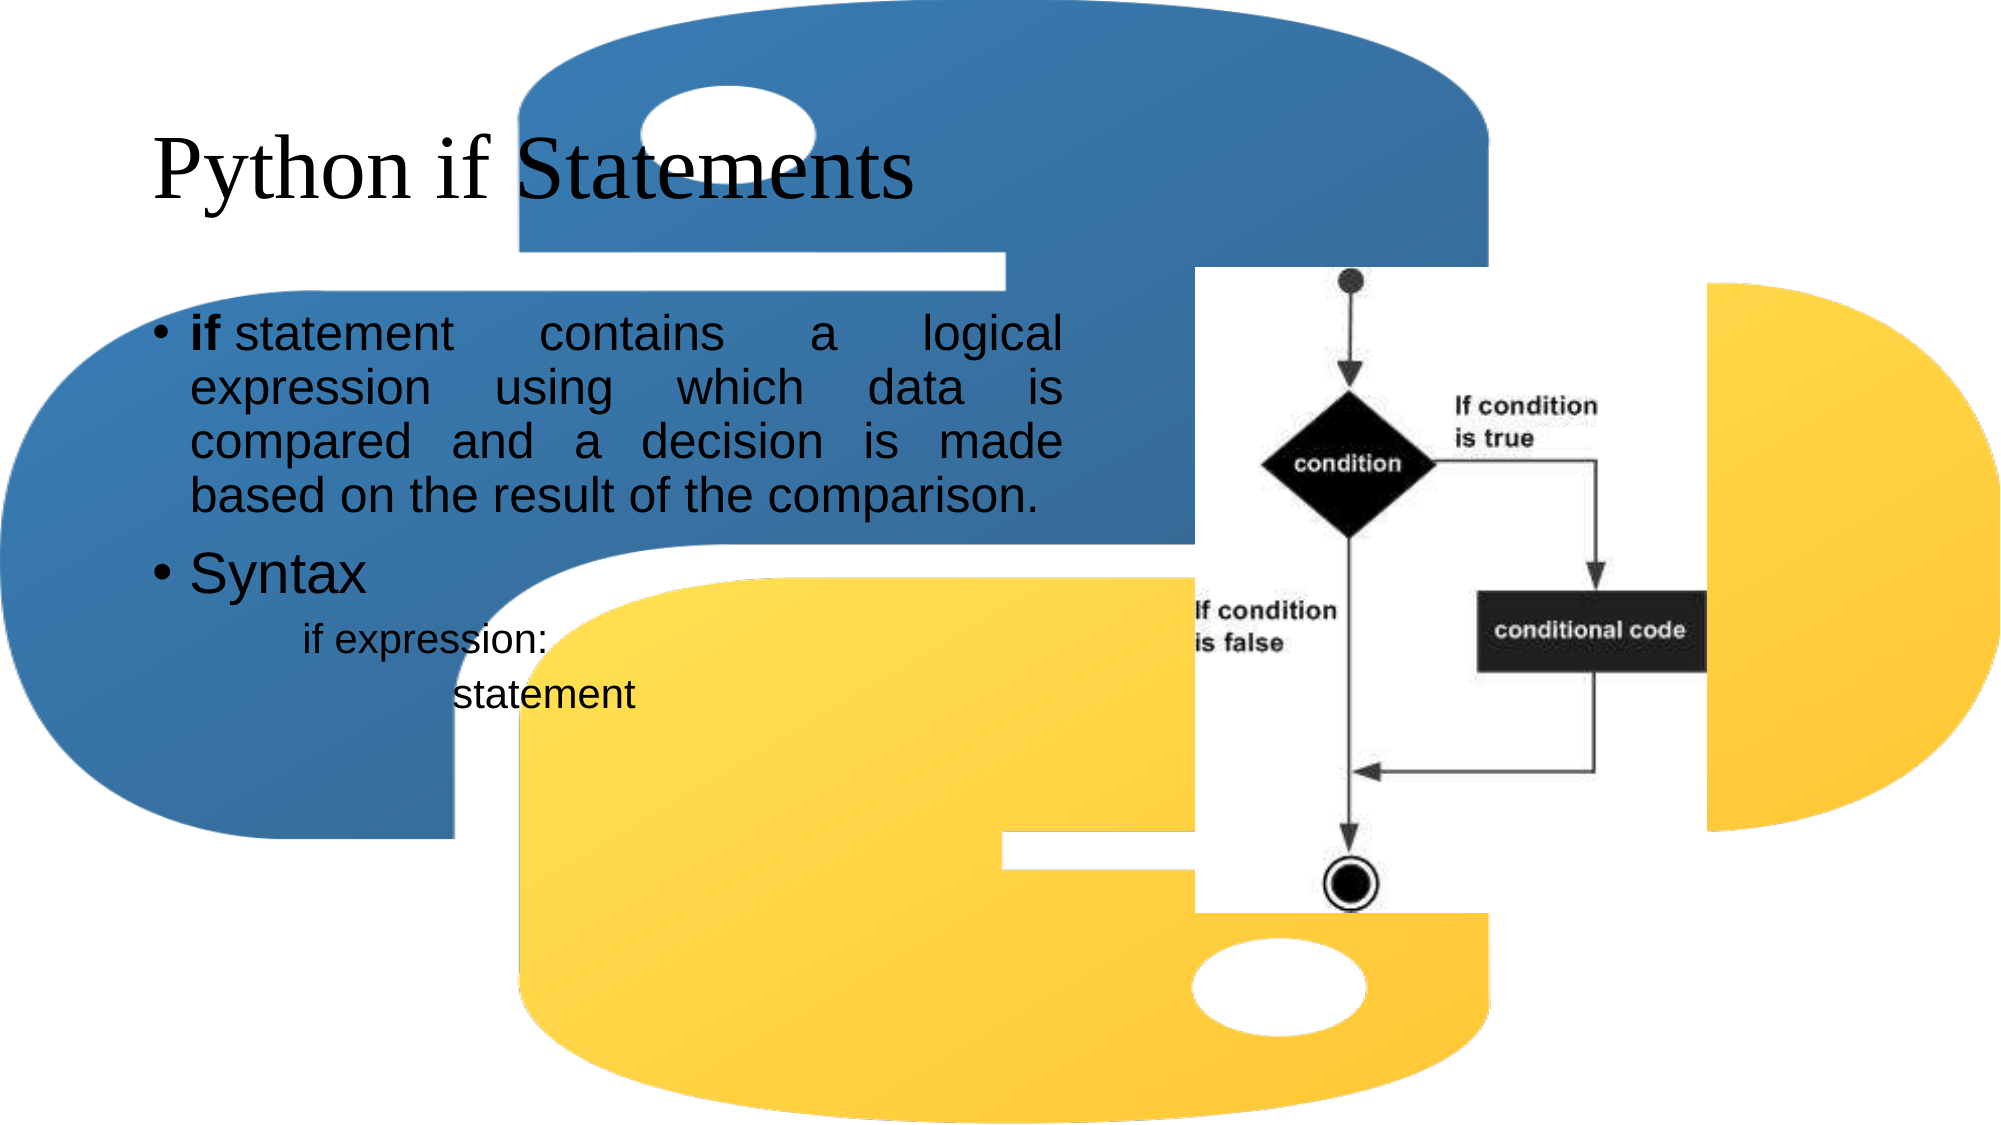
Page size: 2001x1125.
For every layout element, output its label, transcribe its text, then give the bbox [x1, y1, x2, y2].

picture [1195, 267, 1707, 913]
title Python if Statements [137, 59, 1863, 278]
list if statement contains a logical expression using which data is compared and a decision is made based on the result of the comparison. Syntax if expression: statement [137, 299, 1079, 1014]
